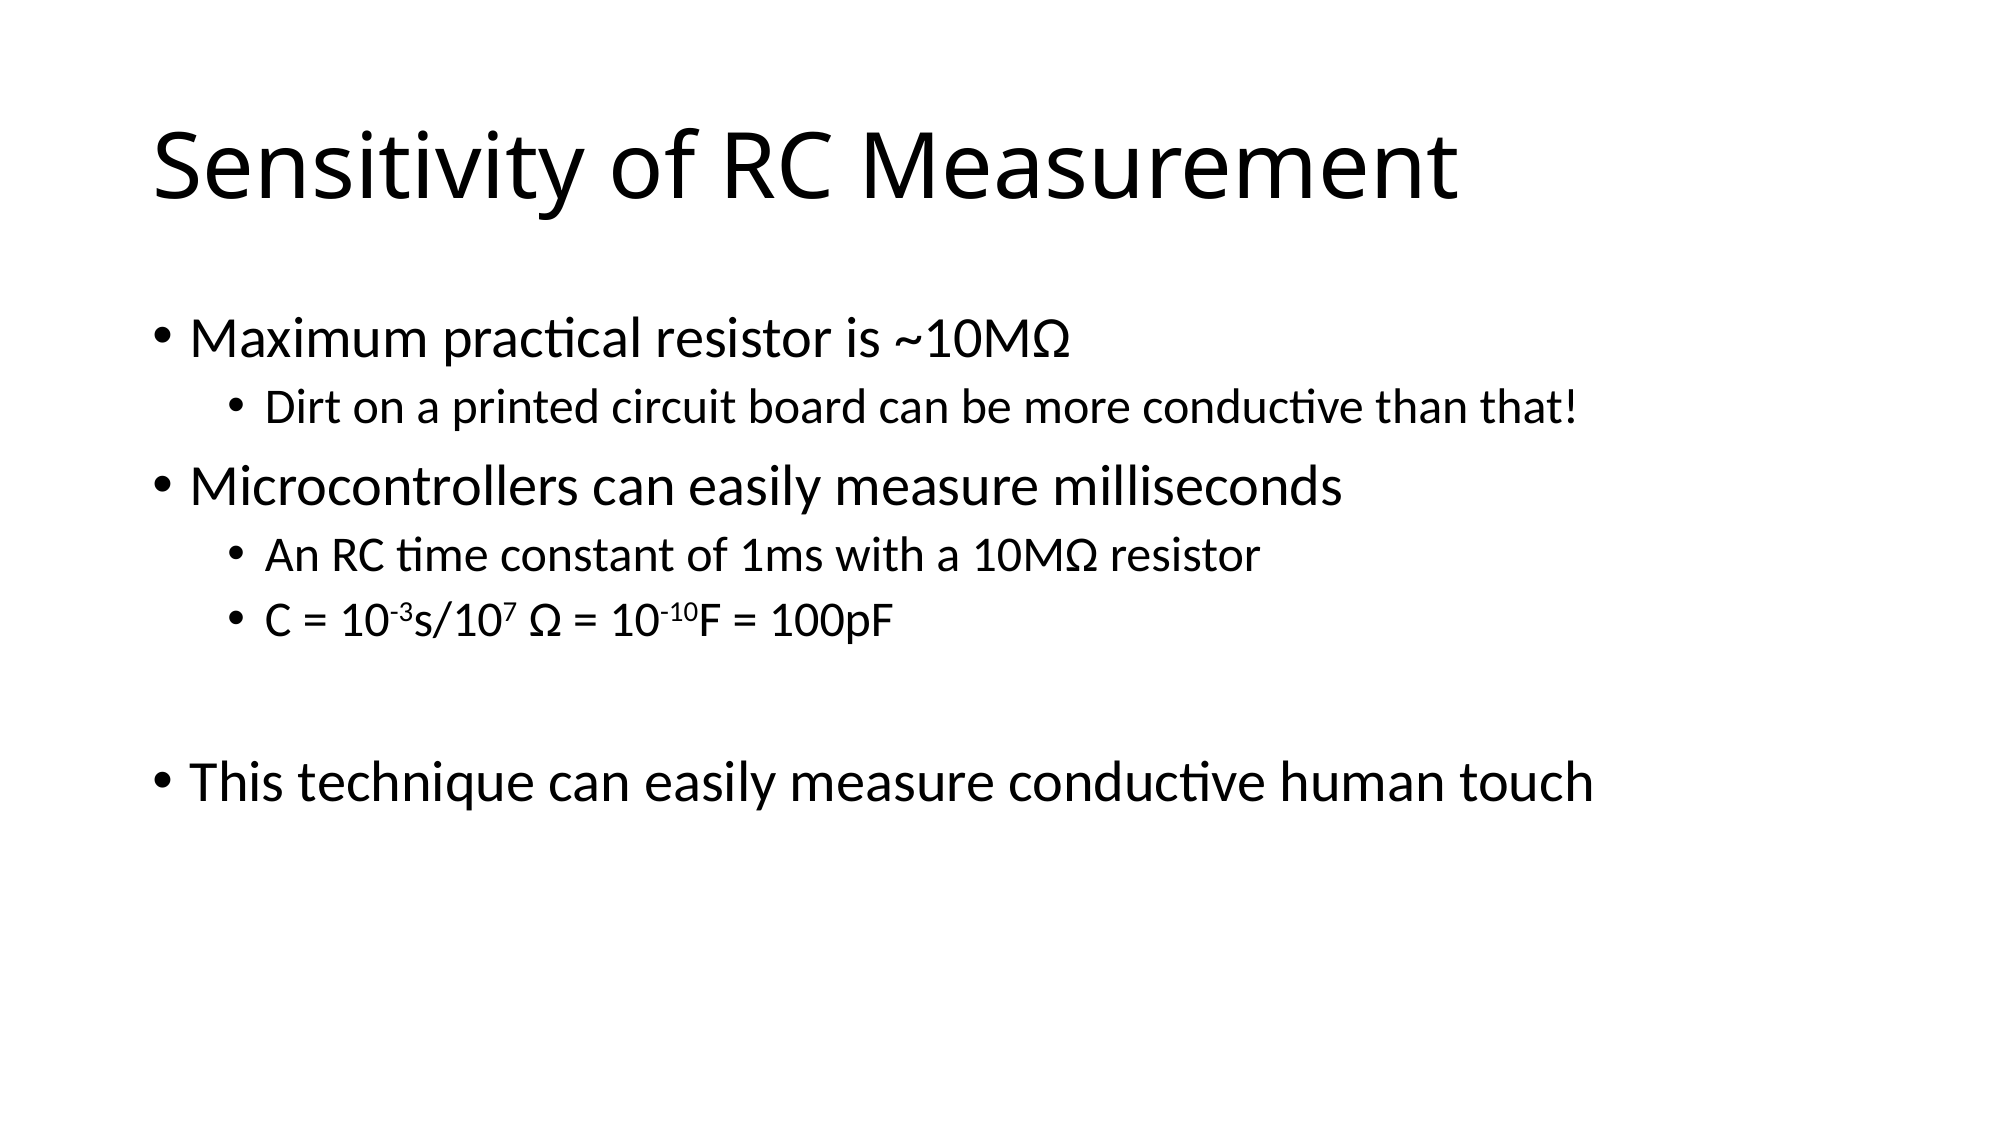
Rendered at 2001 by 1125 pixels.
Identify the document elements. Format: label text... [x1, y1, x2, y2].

list Maximum practical resistor is ~10MΩ Dirt on a printed circuit board can be more conductive than that! Microcontrollers can easily measure milliseconds An RC time constant of 1ms with a 10MΩ resistor C = 10-3s/107 Ω = 10-10F = 100pF This technique can easily measure conductive human touch [137, 299, 1863, 1014]
title Sensitivity of RC Measurement [137, 59, 1863, 278]
